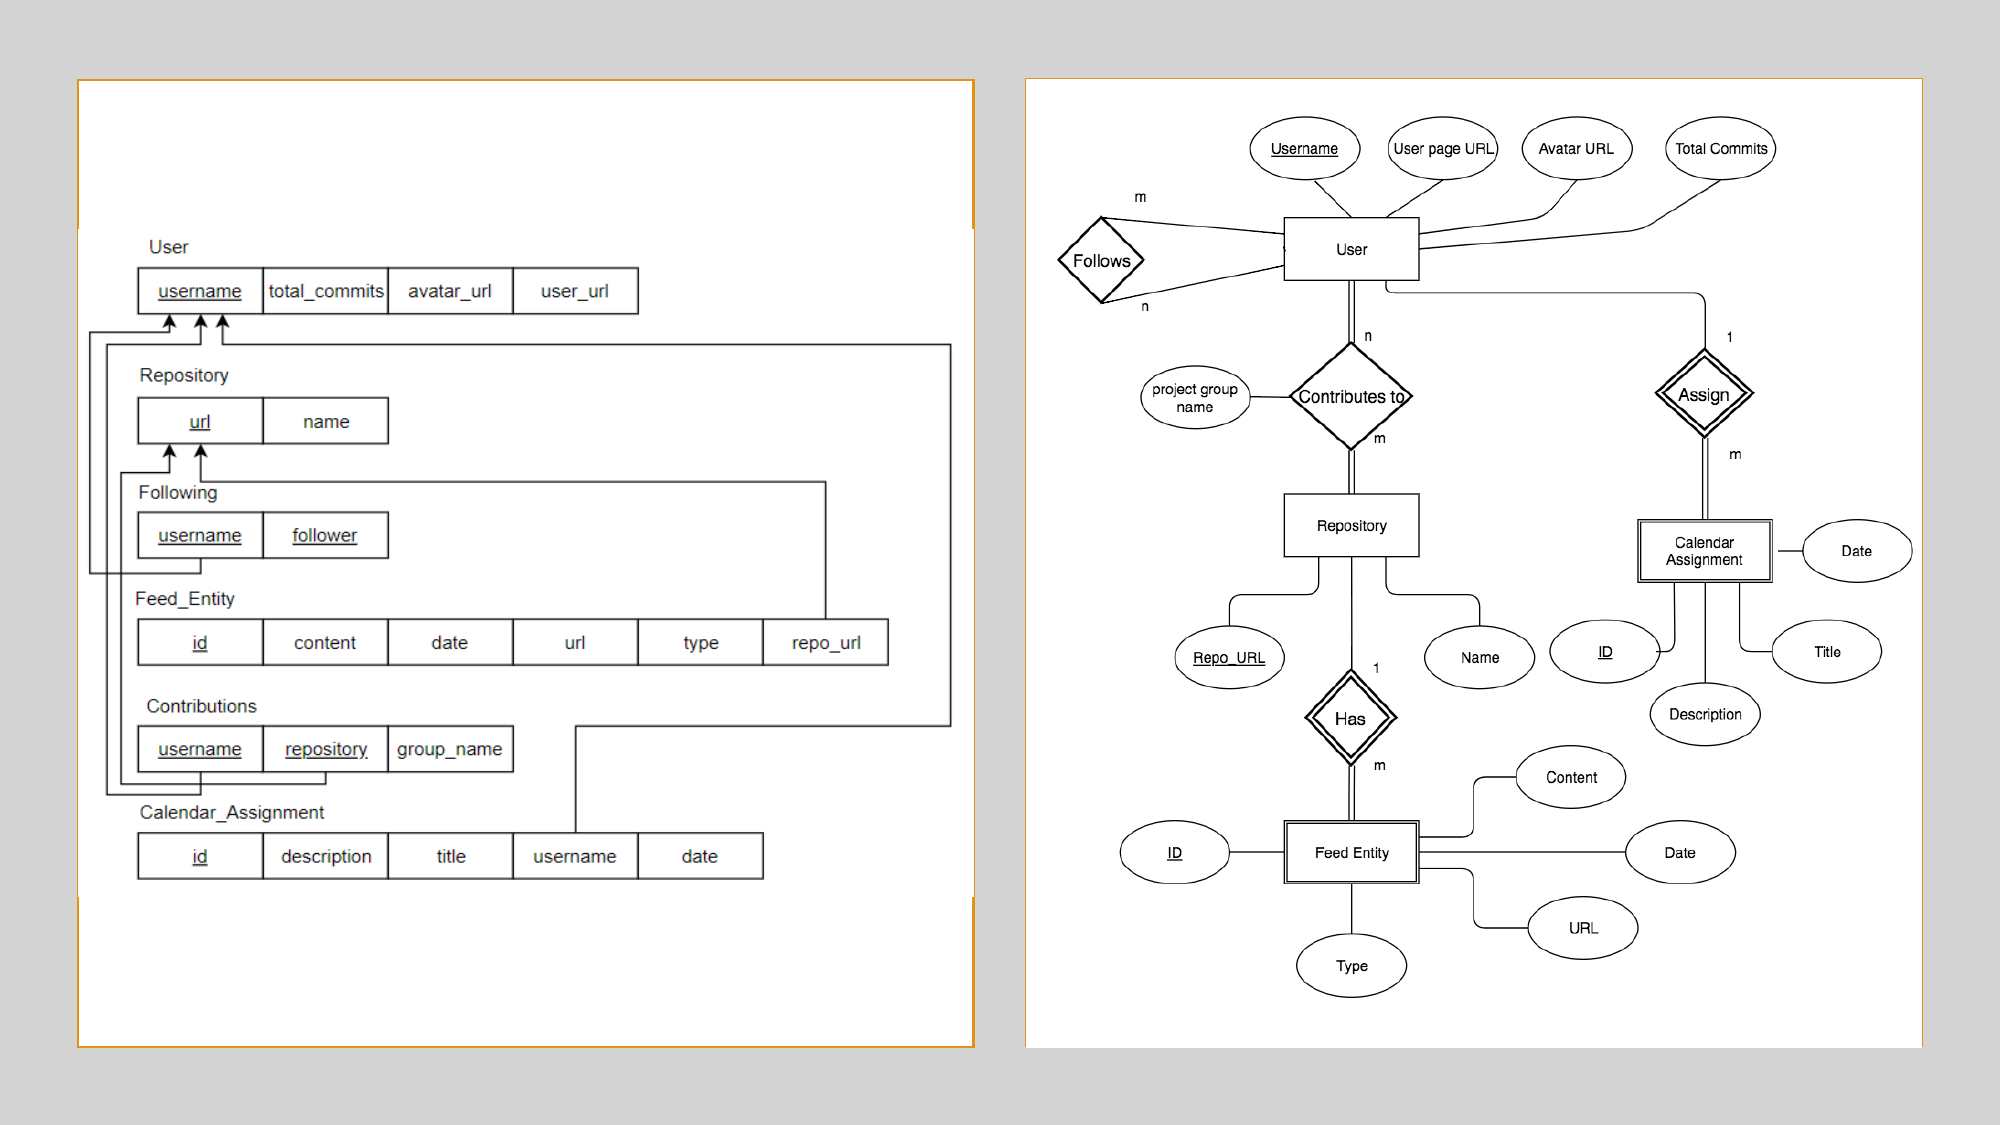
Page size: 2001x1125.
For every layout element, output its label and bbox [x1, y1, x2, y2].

picture [1026, 79, 1922, 1048]
text_box [0, 0, 2000, 1125]
text_box [77, 79, 975, 1048]
picture [78, 229, 974, 897]
